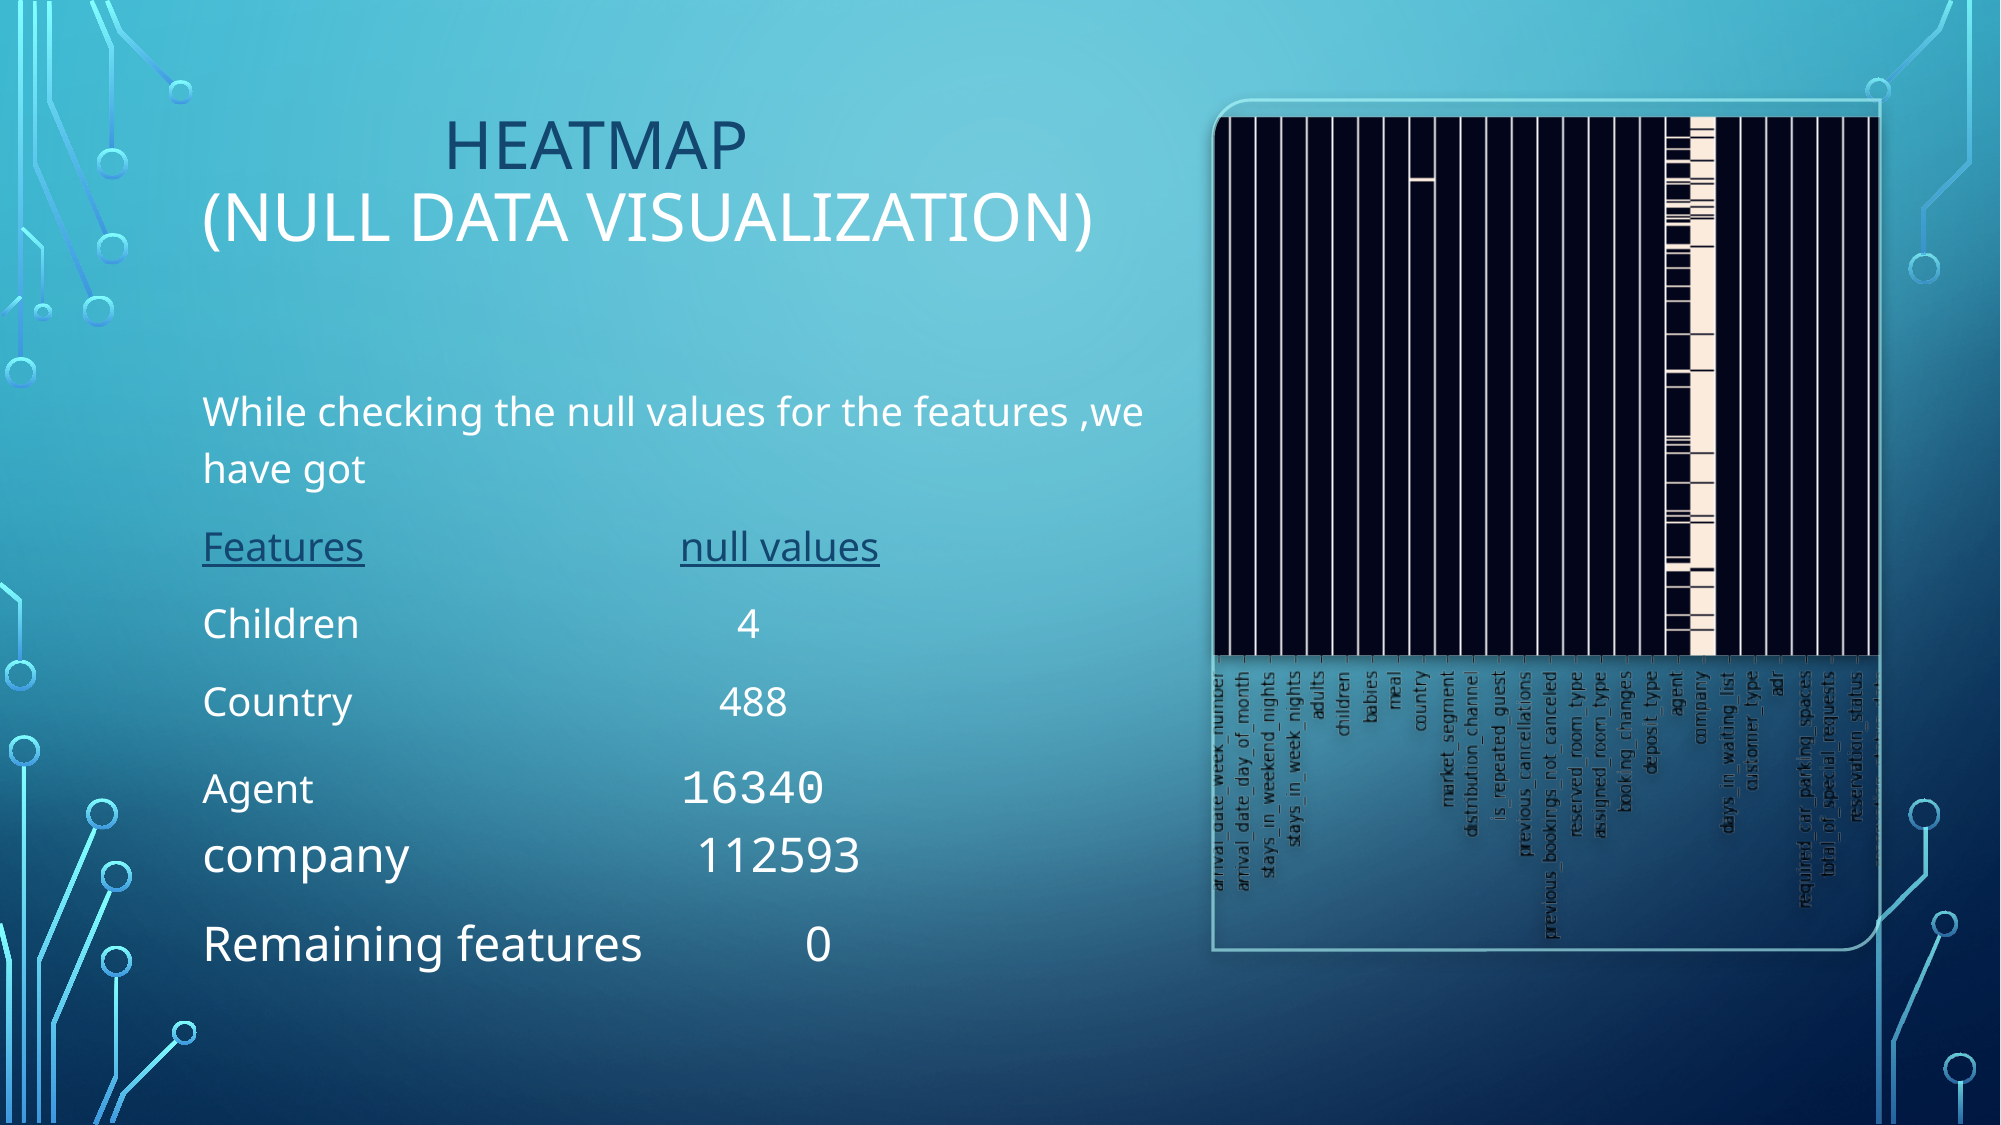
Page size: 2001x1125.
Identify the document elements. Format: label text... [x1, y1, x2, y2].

picture [1212, 99, 1881, 951]
list While checking the null values for the features ,we have got Features null values Children 4 Country 488 Agent 16340 company 112593 Remaining features 0 [187, 369, 1161, 981]
title Heatmap (NULL DATA VISUALIZATION) [187, 99, 1161, 264]
